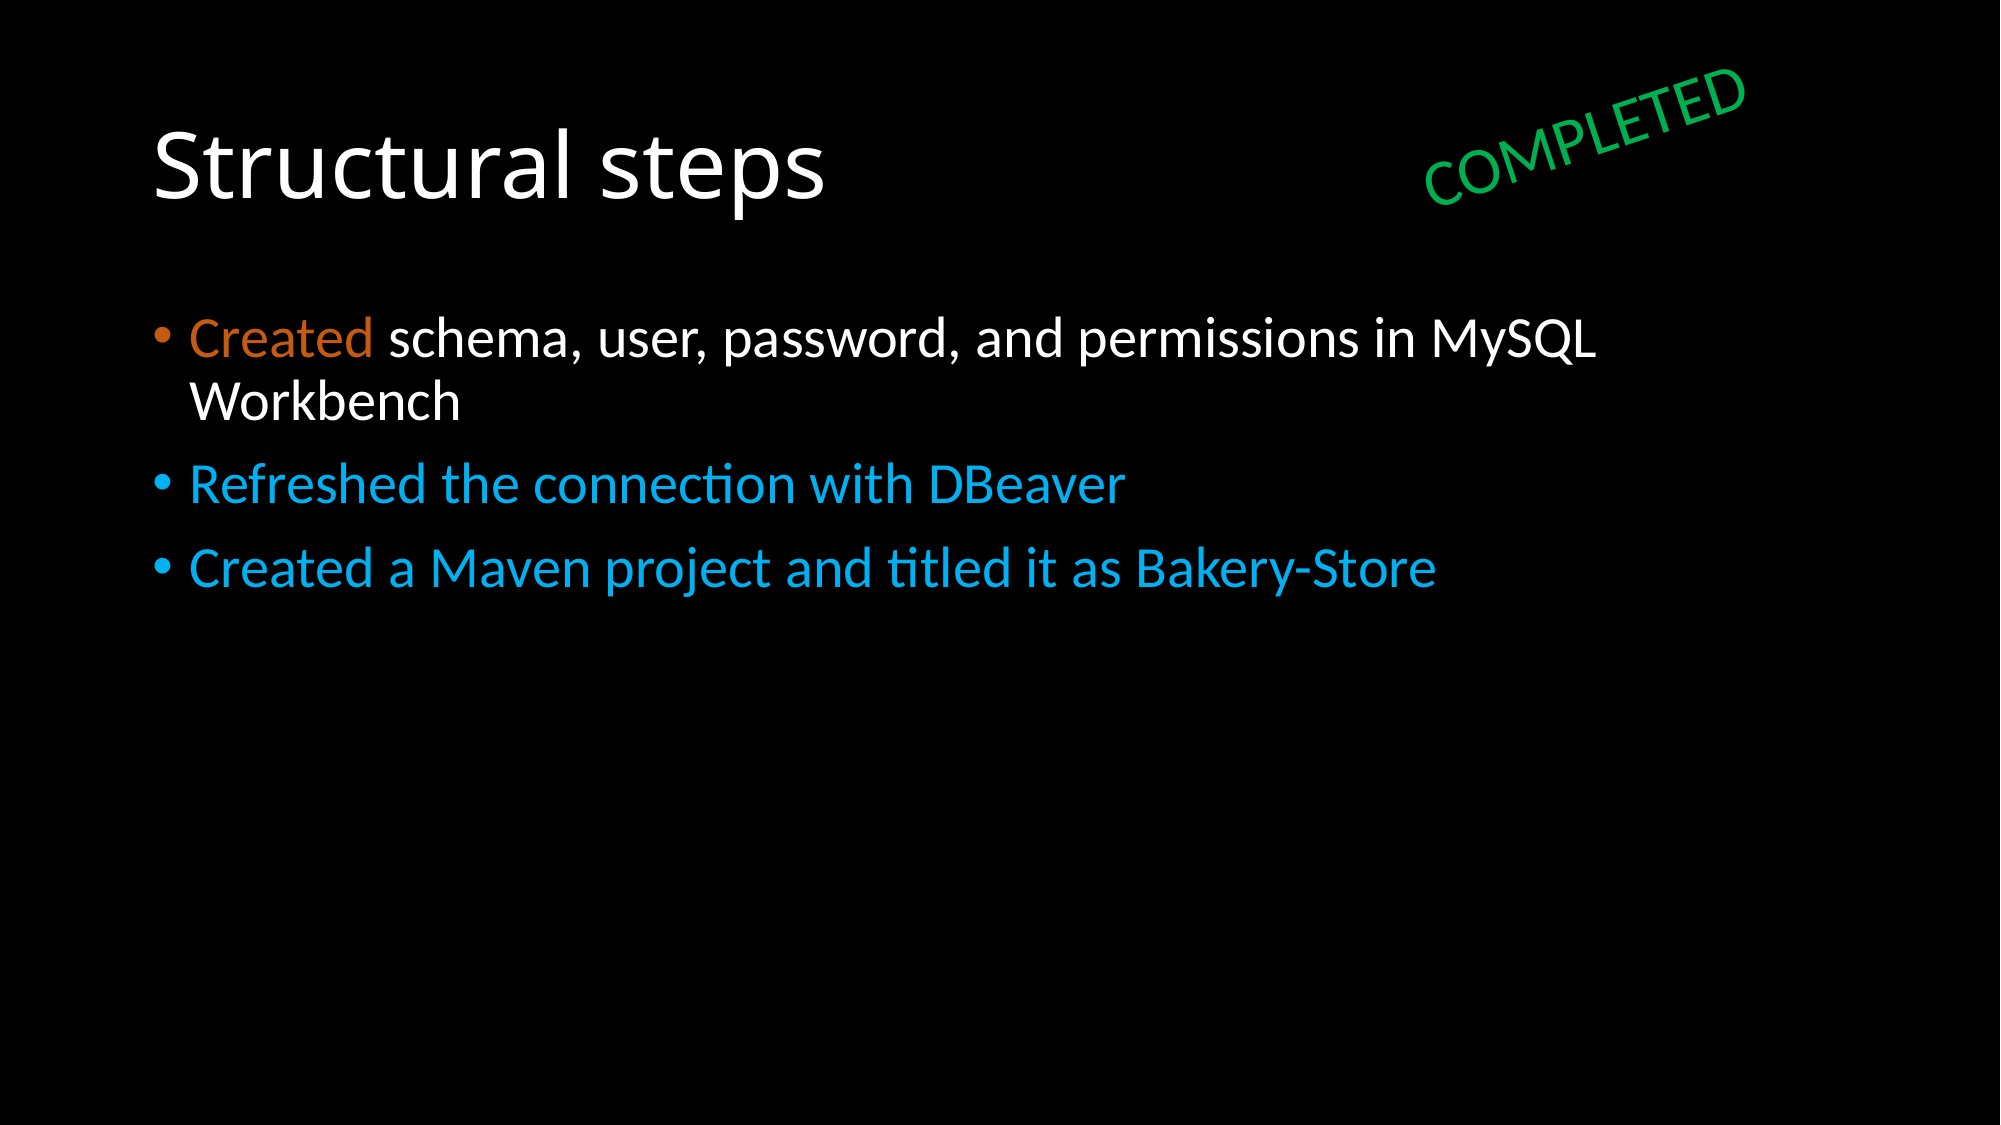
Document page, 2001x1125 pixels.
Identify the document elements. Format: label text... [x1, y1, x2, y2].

text_box COMPLETED [1395, 0, 2000, 235]
list Created schema, user, password, and permissions in MySQL Workbench Refreshed the connection with DBeaver Created a Maven project and titled it as Bakery-Store [137, 299, 1807, 1014]
title Structural steps [137, 59, 1863, 278]
